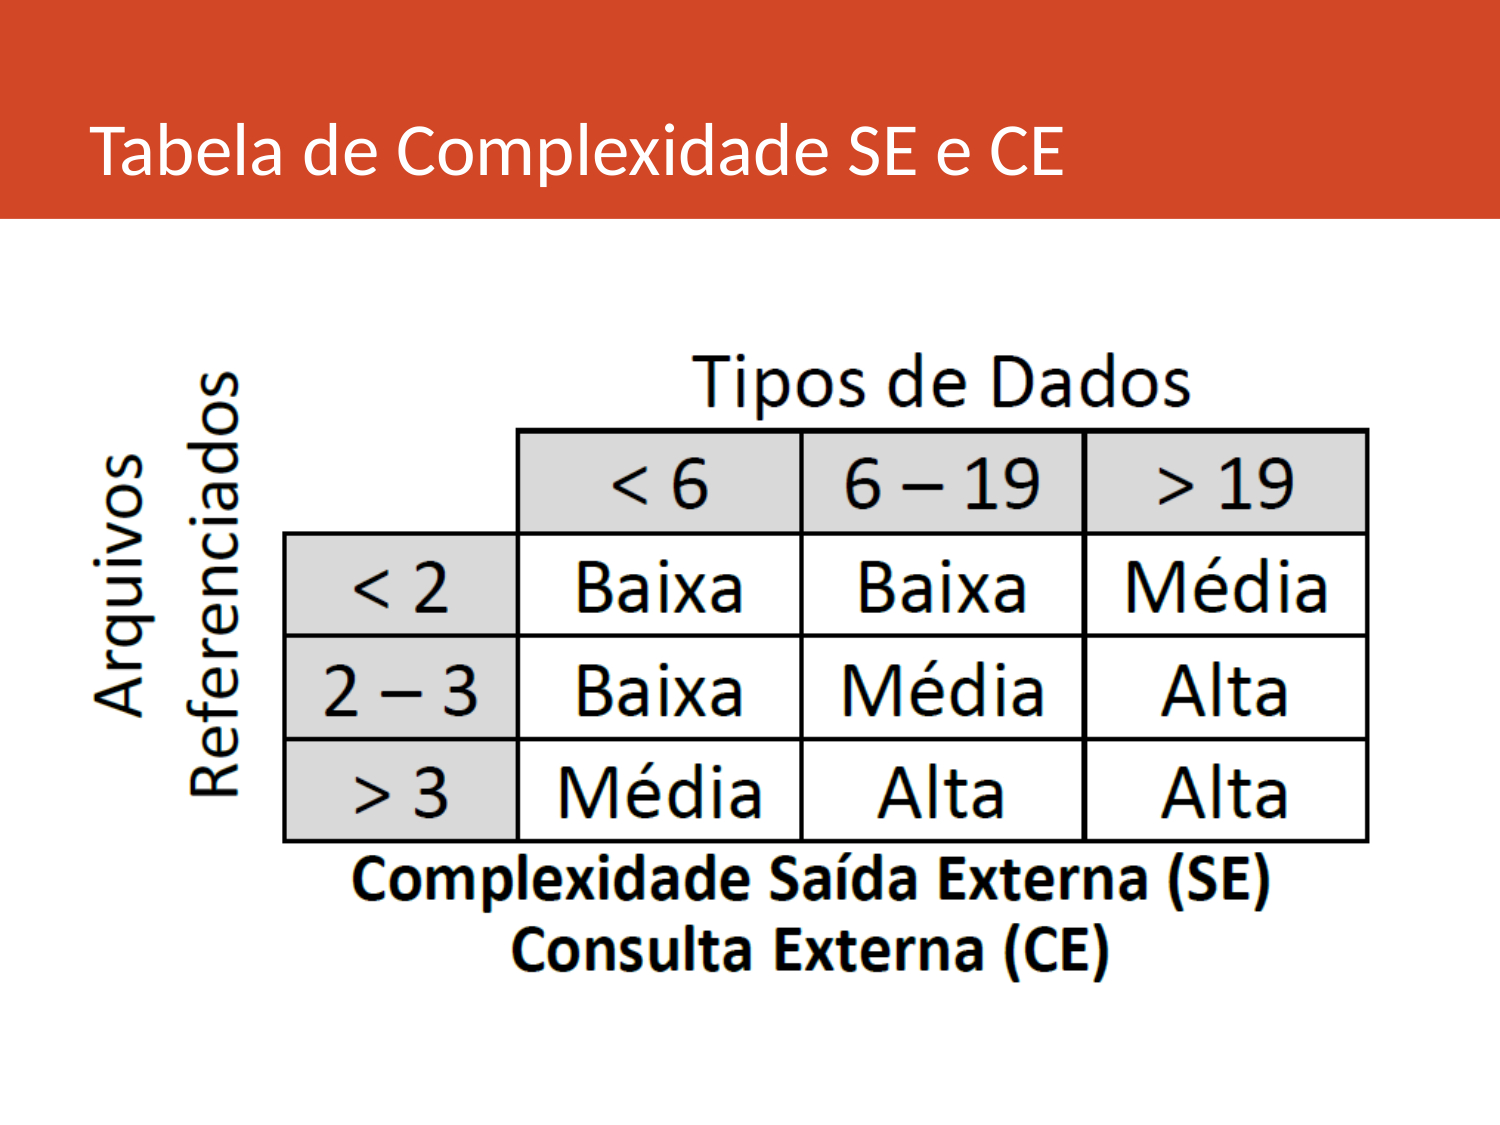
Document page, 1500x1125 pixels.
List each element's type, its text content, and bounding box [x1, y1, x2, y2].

picture [89, 329, 1383, 990]
title Tabela de Complexidade SE e CE [74, 0, 1397, 199]
